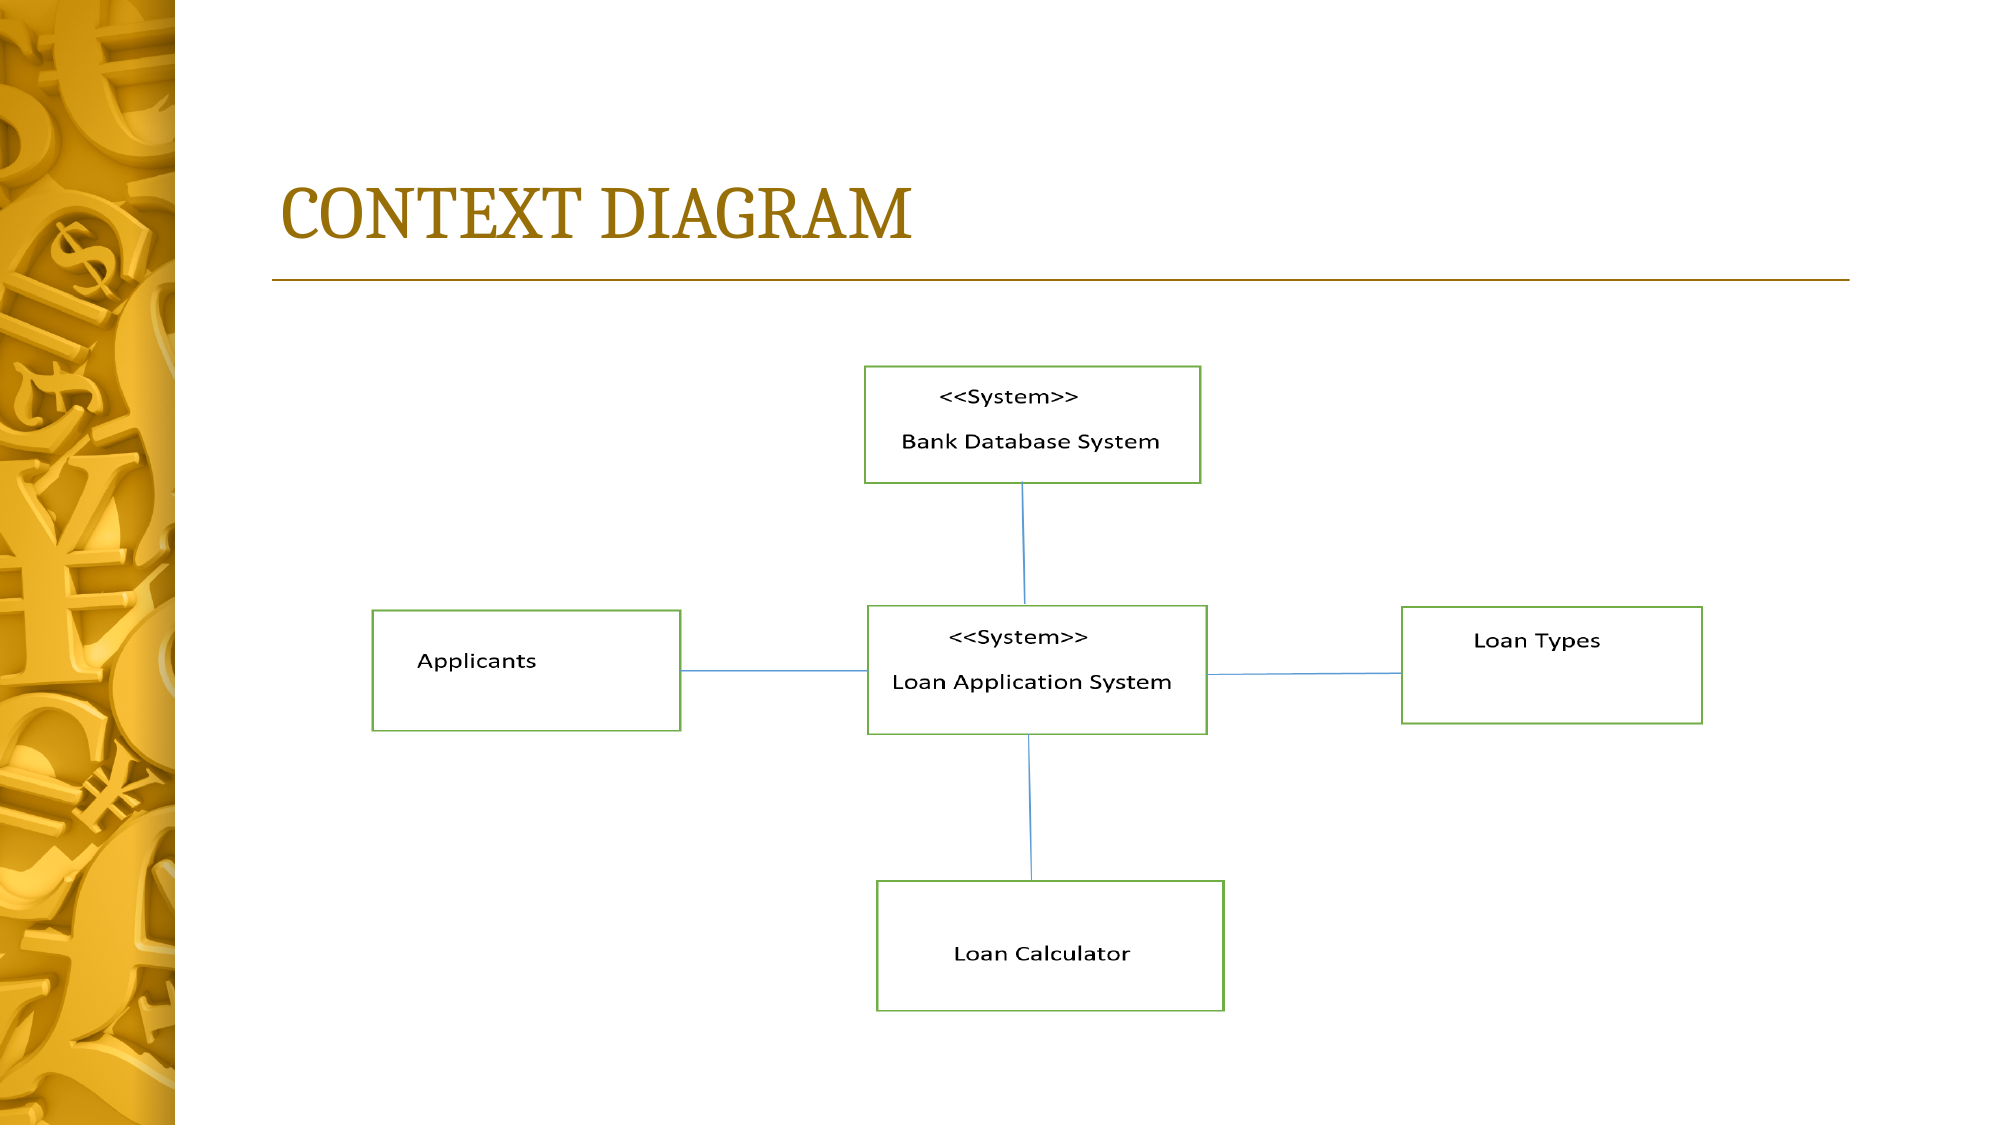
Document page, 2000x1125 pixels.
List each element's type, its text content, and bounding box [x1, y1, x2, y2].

text_box CONTEXT DIAGRAM [249, 62, 1863, 263]
picture [302, 349, 1792, 1024]
picture [0, 0, 175, 1125]
